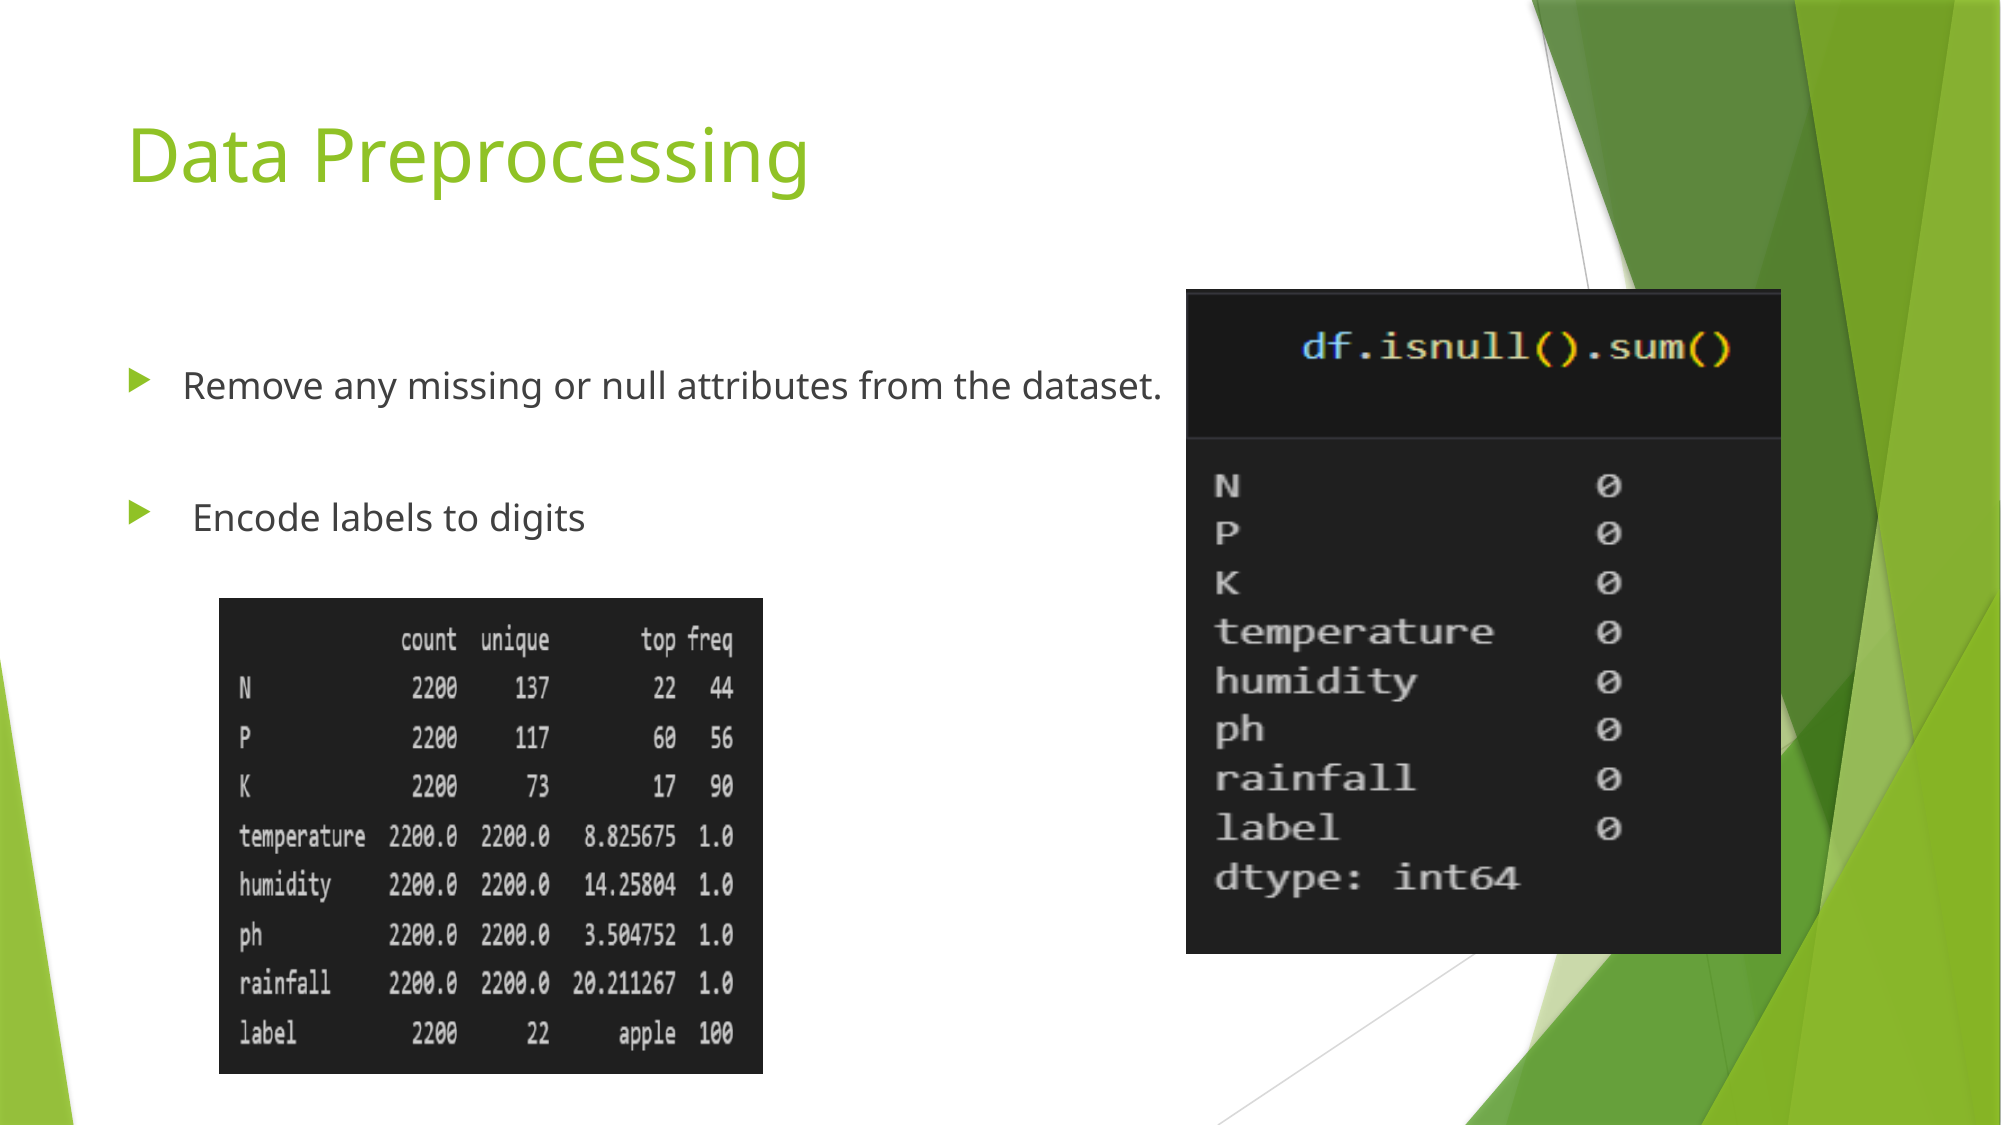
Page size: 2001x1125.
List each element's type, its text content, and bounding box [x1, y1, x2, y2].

picture [1185, 288, 1782, 955]
picture [218, 597, 763, 1074]
list Remove any missing or null attributes from the dataset. Encode labels to digits [111, 354, 1522, 992]
title Data Preprocessing [111, 99, 1522, 317]
